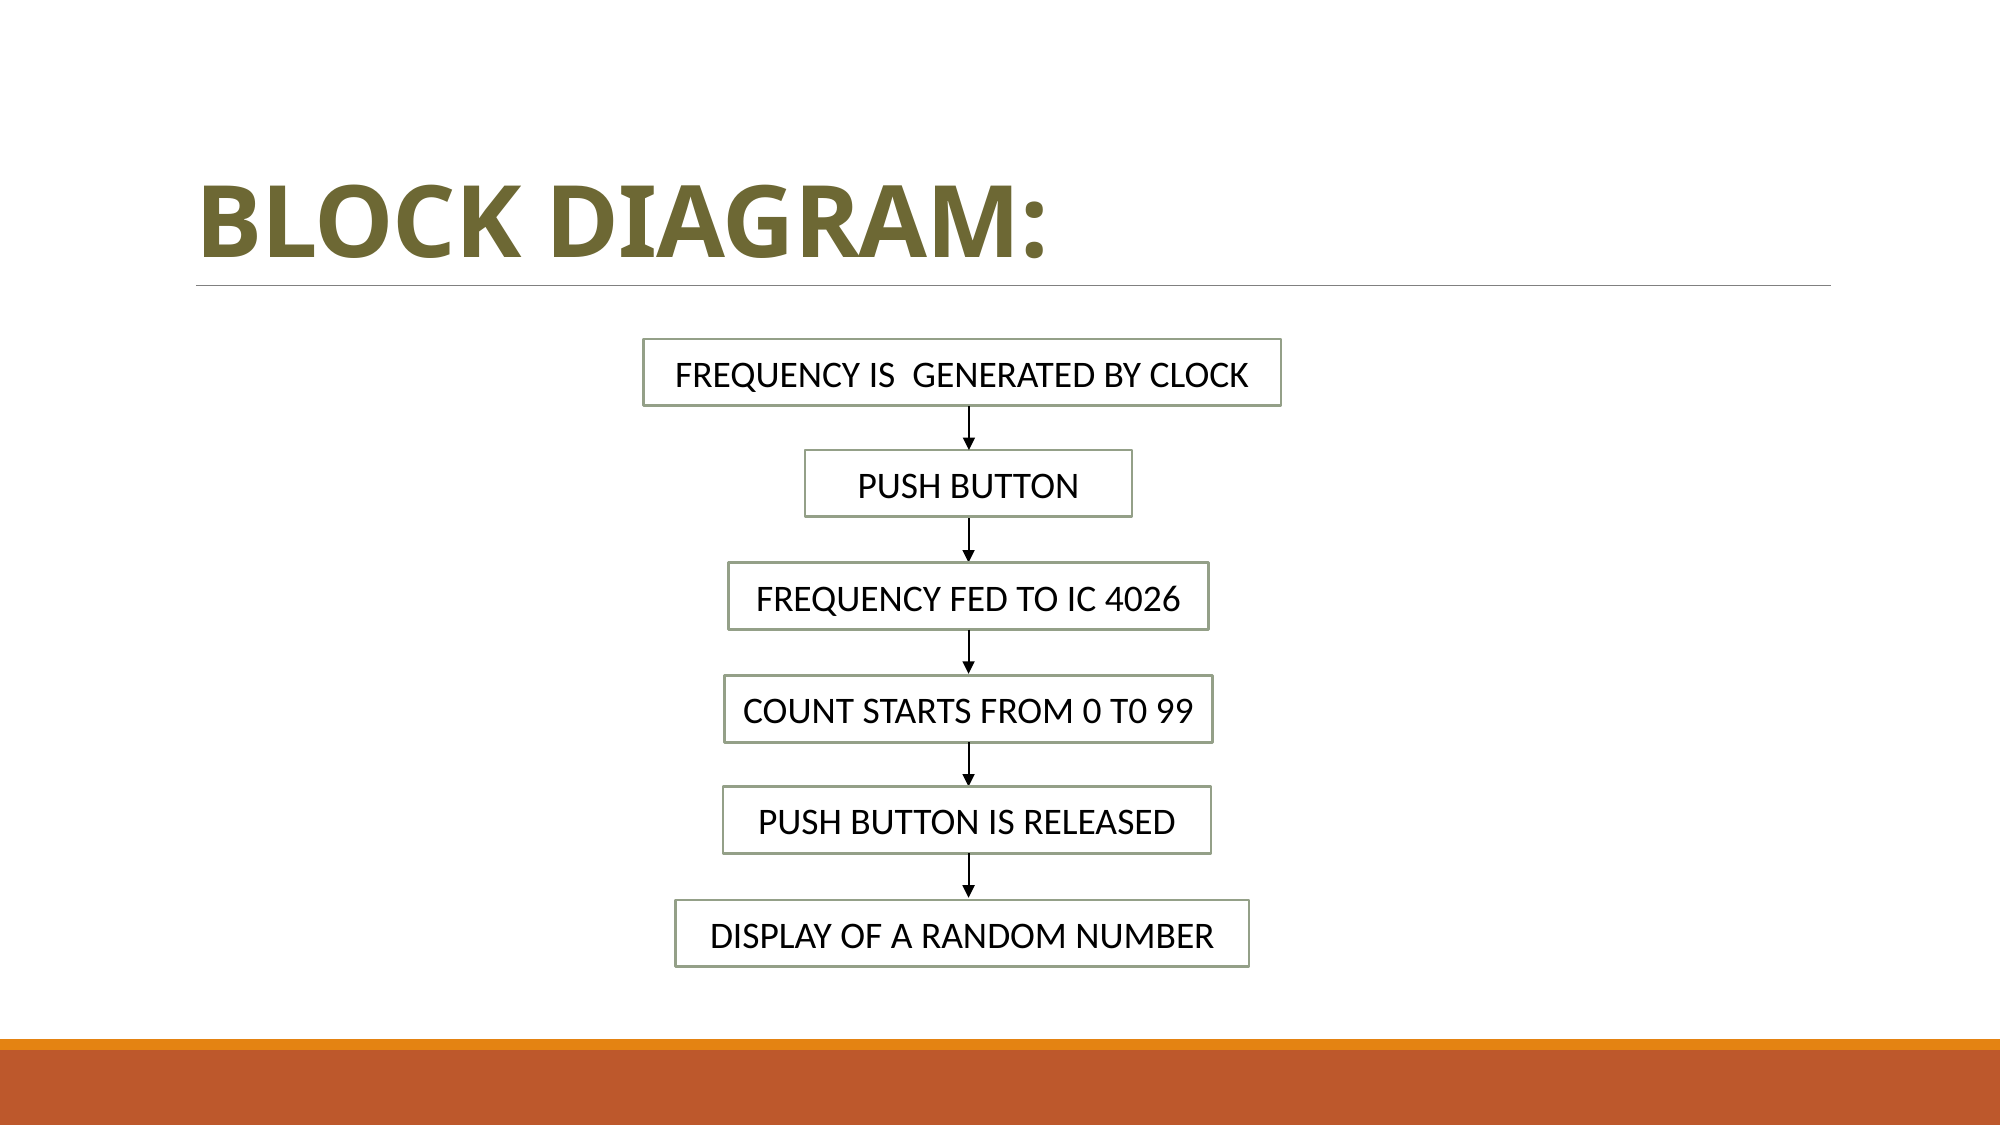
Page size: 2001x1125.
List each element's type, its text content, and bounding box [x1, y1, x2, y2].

text_box PUSH BUTTON [804, 449, 1133, 518]
text_box FREQUENCY FED TO IC 4026 [727, 561, 1210, 631]
text_box COUNT STARTS FROM 0 T0 99 [723, 674, 1214, 744]
title BLOCK DIAGRAM: [180, 47, 1830, 285]
text_box DISPLAY OF A RANDOM NUMBER [674, 899, 1250, 968]
text_box FREQUENCY IS GENERATED BY CLOCK [642, 338, 1282, 407]
text_box PUSH BUTTON IS RELEASED [722, 785, 1212, 855]
